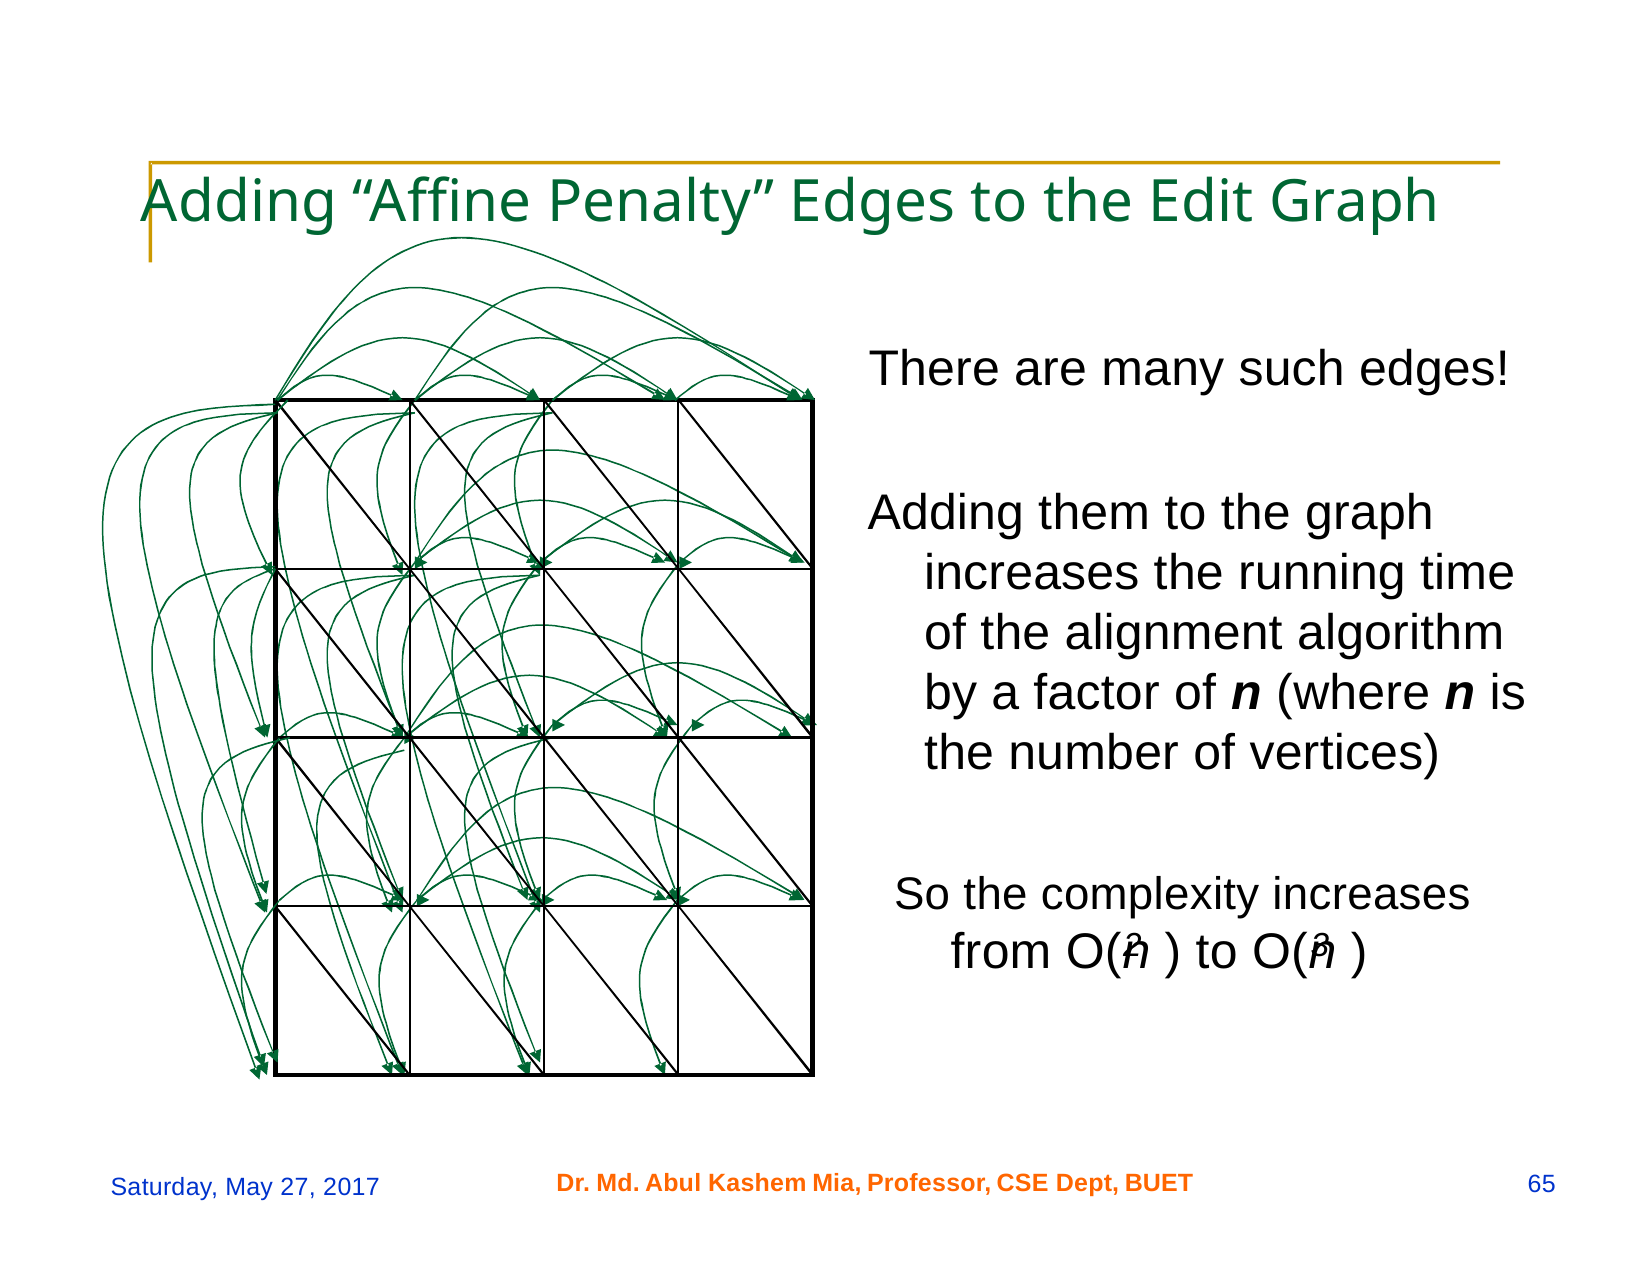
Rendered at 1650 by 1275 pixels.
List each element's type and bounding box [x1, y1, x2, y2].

text_box [74, 74, 1575, 1201]
